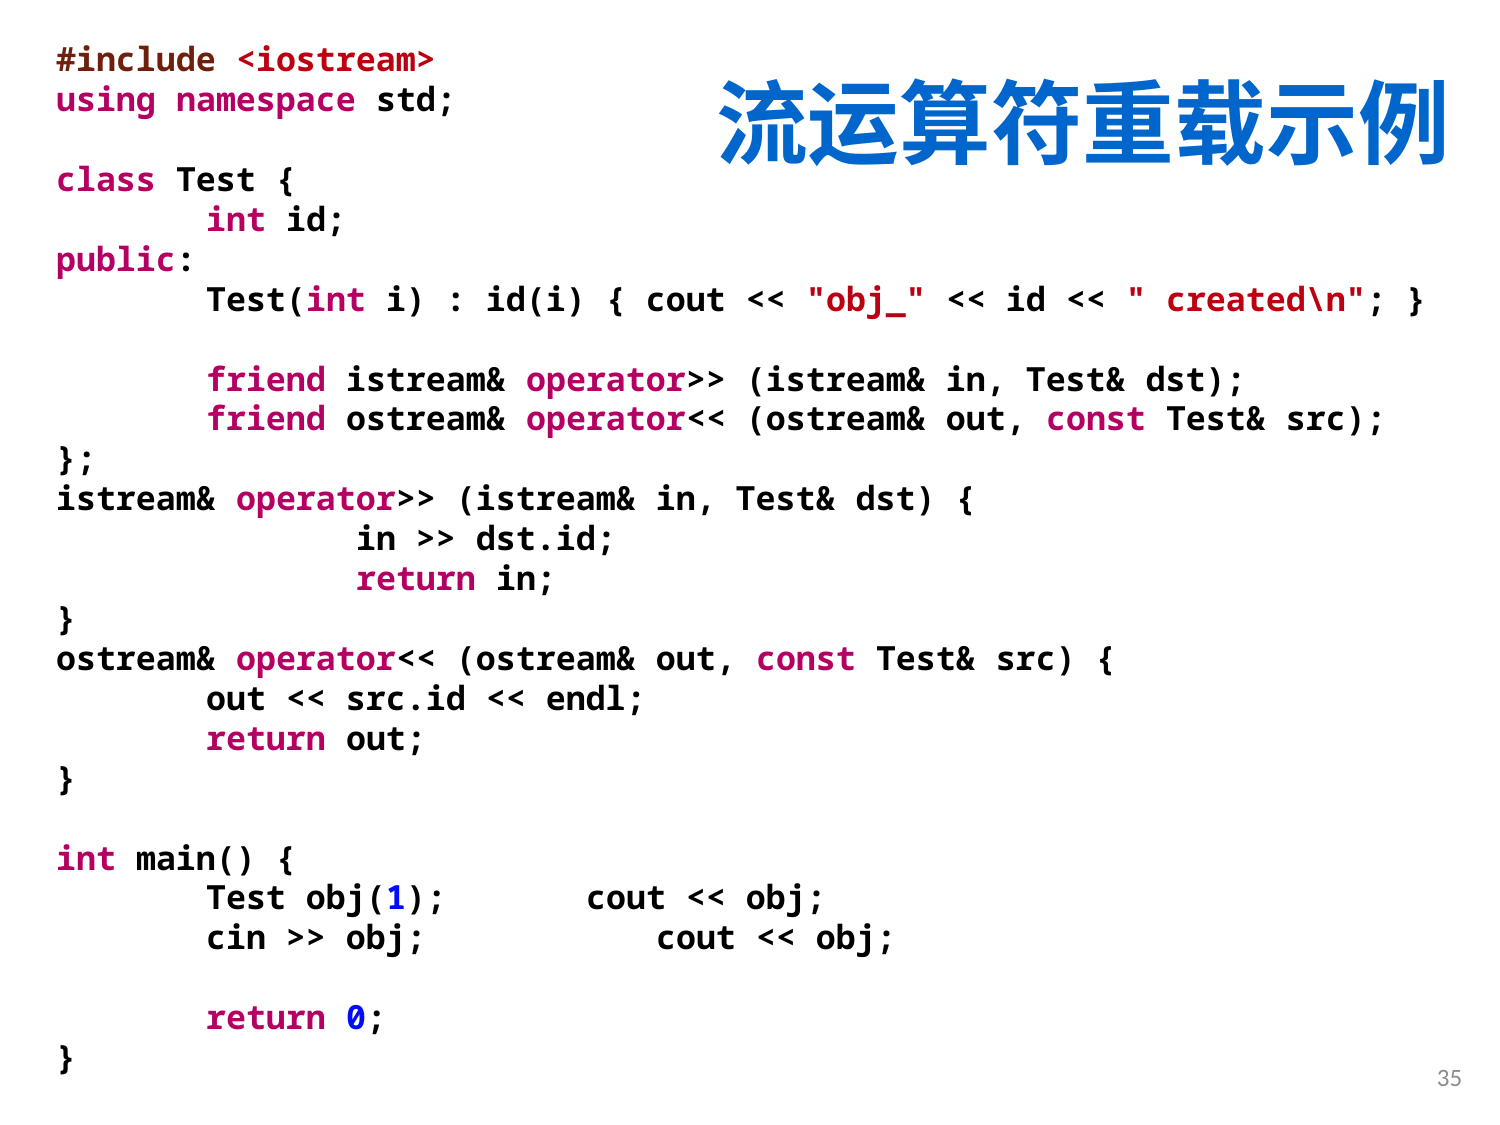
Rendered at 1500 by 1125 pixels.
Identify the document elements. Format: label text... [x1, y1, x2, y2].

text_box #include <iostream> using namespace std; class Test { int id; public: Test(int i) : id(i) { cout << "obj_" << id << " created\n"; } friend istream& operator>> (istream& in, Test& dst); friend ostream& operator<< (ostream& out, const Test& src); }; istream& operator>> (istream& in, Test& dst) { in >> dst.id; return in; } ostream& operator<< (ostream& out, const Test& src) { out << src.id << endl; return out; } int main() { Test obj(1); cout << obj; cin >> obj; cout << obj; return 0; } [41, 30, 1459, 1084]
title 流运算符重载示例 [171, 19, 1465, 237]
slide_number 35 [1139, 1046, 1478, 1107]
